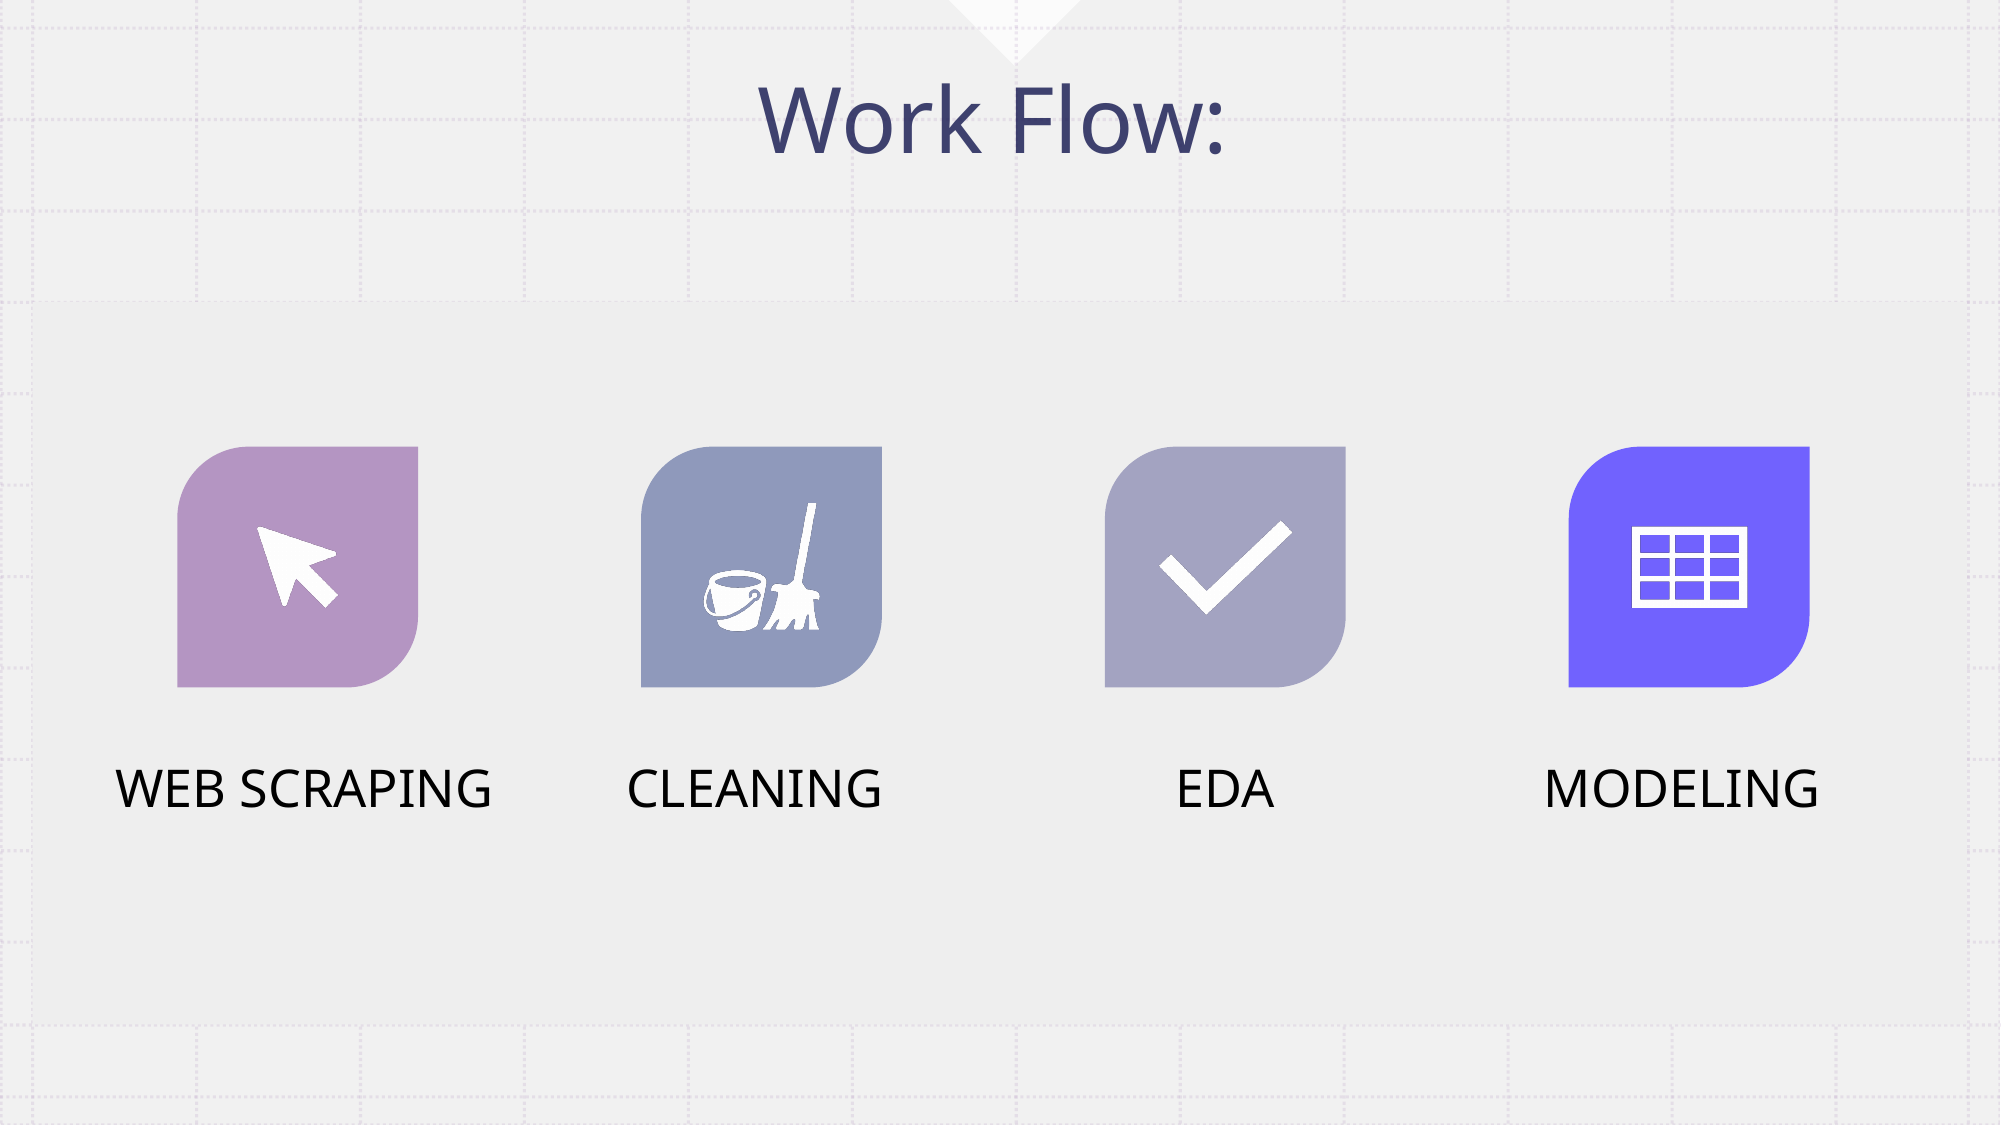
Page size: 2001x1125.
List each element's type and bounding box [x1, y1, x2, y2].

list [49, 337, 1937, 990]
text_box [0, 0, 2000, 1125]
